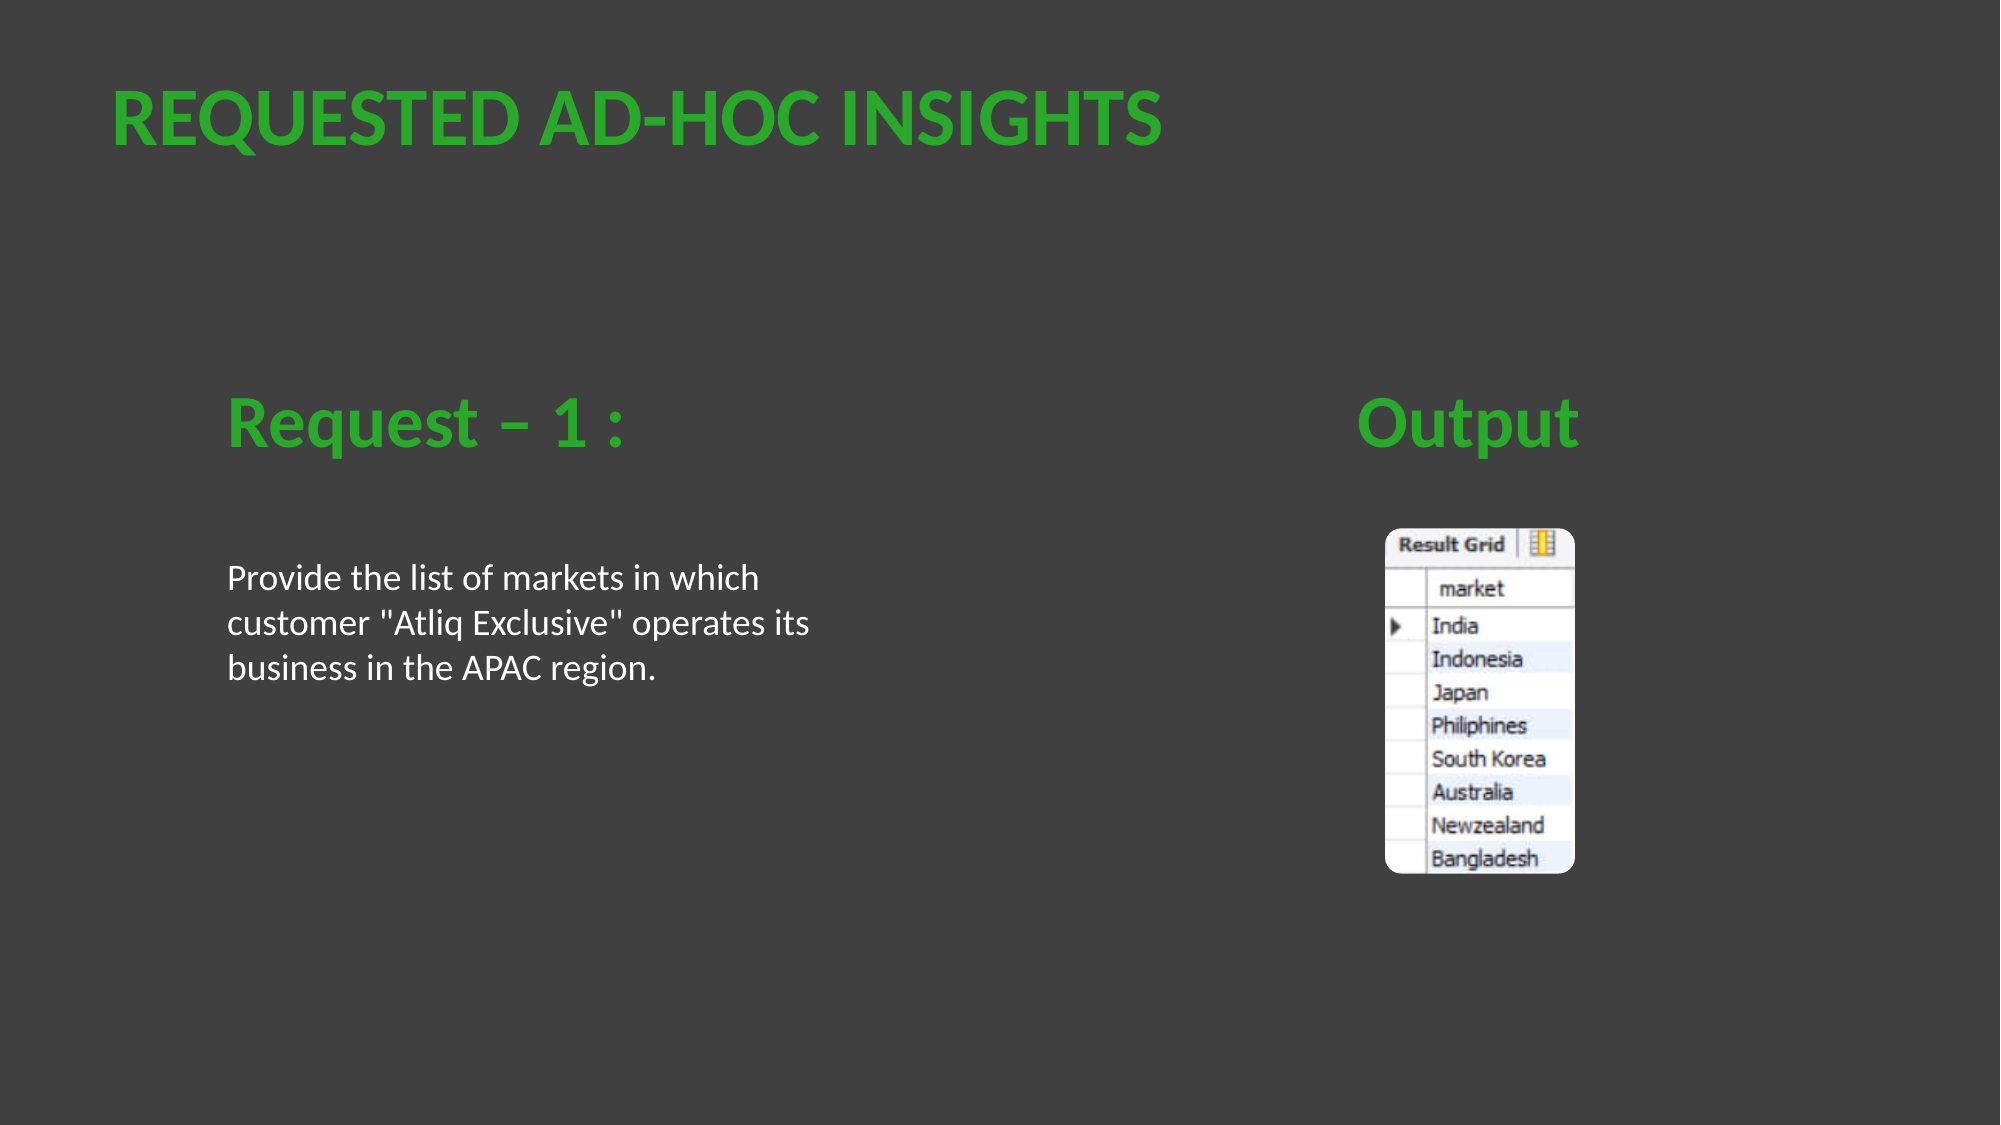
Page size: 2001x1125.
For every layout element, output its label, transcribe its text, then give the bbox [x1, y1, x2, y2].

text_box REQUESTED AD-HOC INSIGHTS [96, 54, 1221, 170]
picture [1384, 528, 1575, 874]
text_box Output [1342, 365, 1784, 471]
text_box Request – 1 : Provide the list of markets in which customer "Atliq Exclusive" operates its business in the APAC region. [212, 365, 861, 696]
